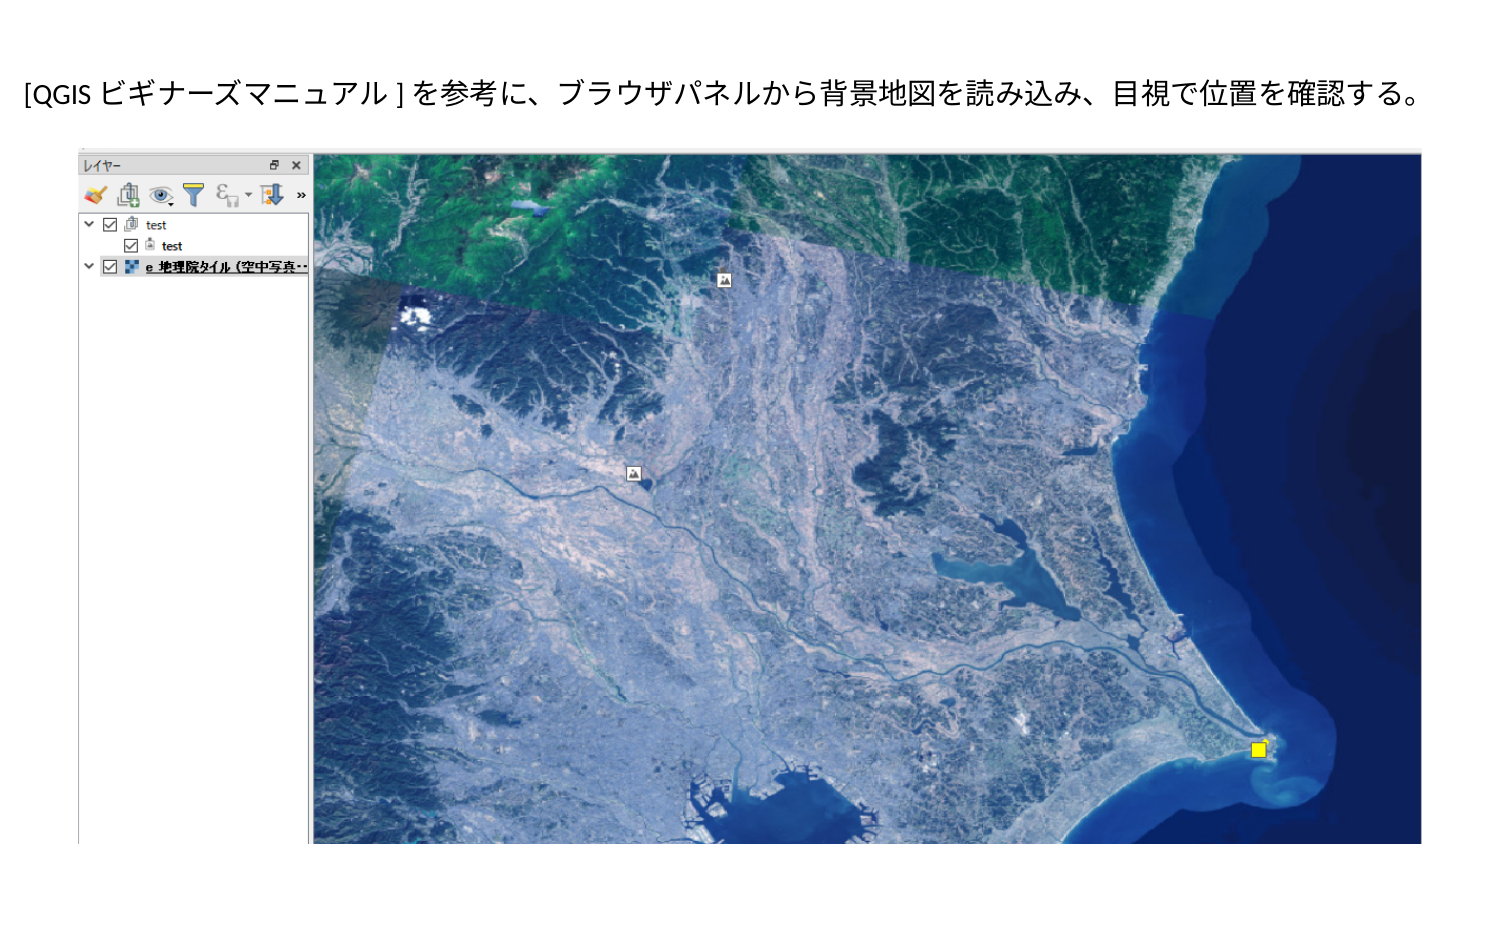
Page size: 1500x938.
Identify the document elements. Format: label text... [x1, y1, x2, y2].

picture [78, 148, 1422, 844]
text_box [QGISビギナーズマニュアル]を参考に、ブラウザパネルから背景地図を読み込み、目視で位置を確認する。 [8, 67, 1450, 118]
